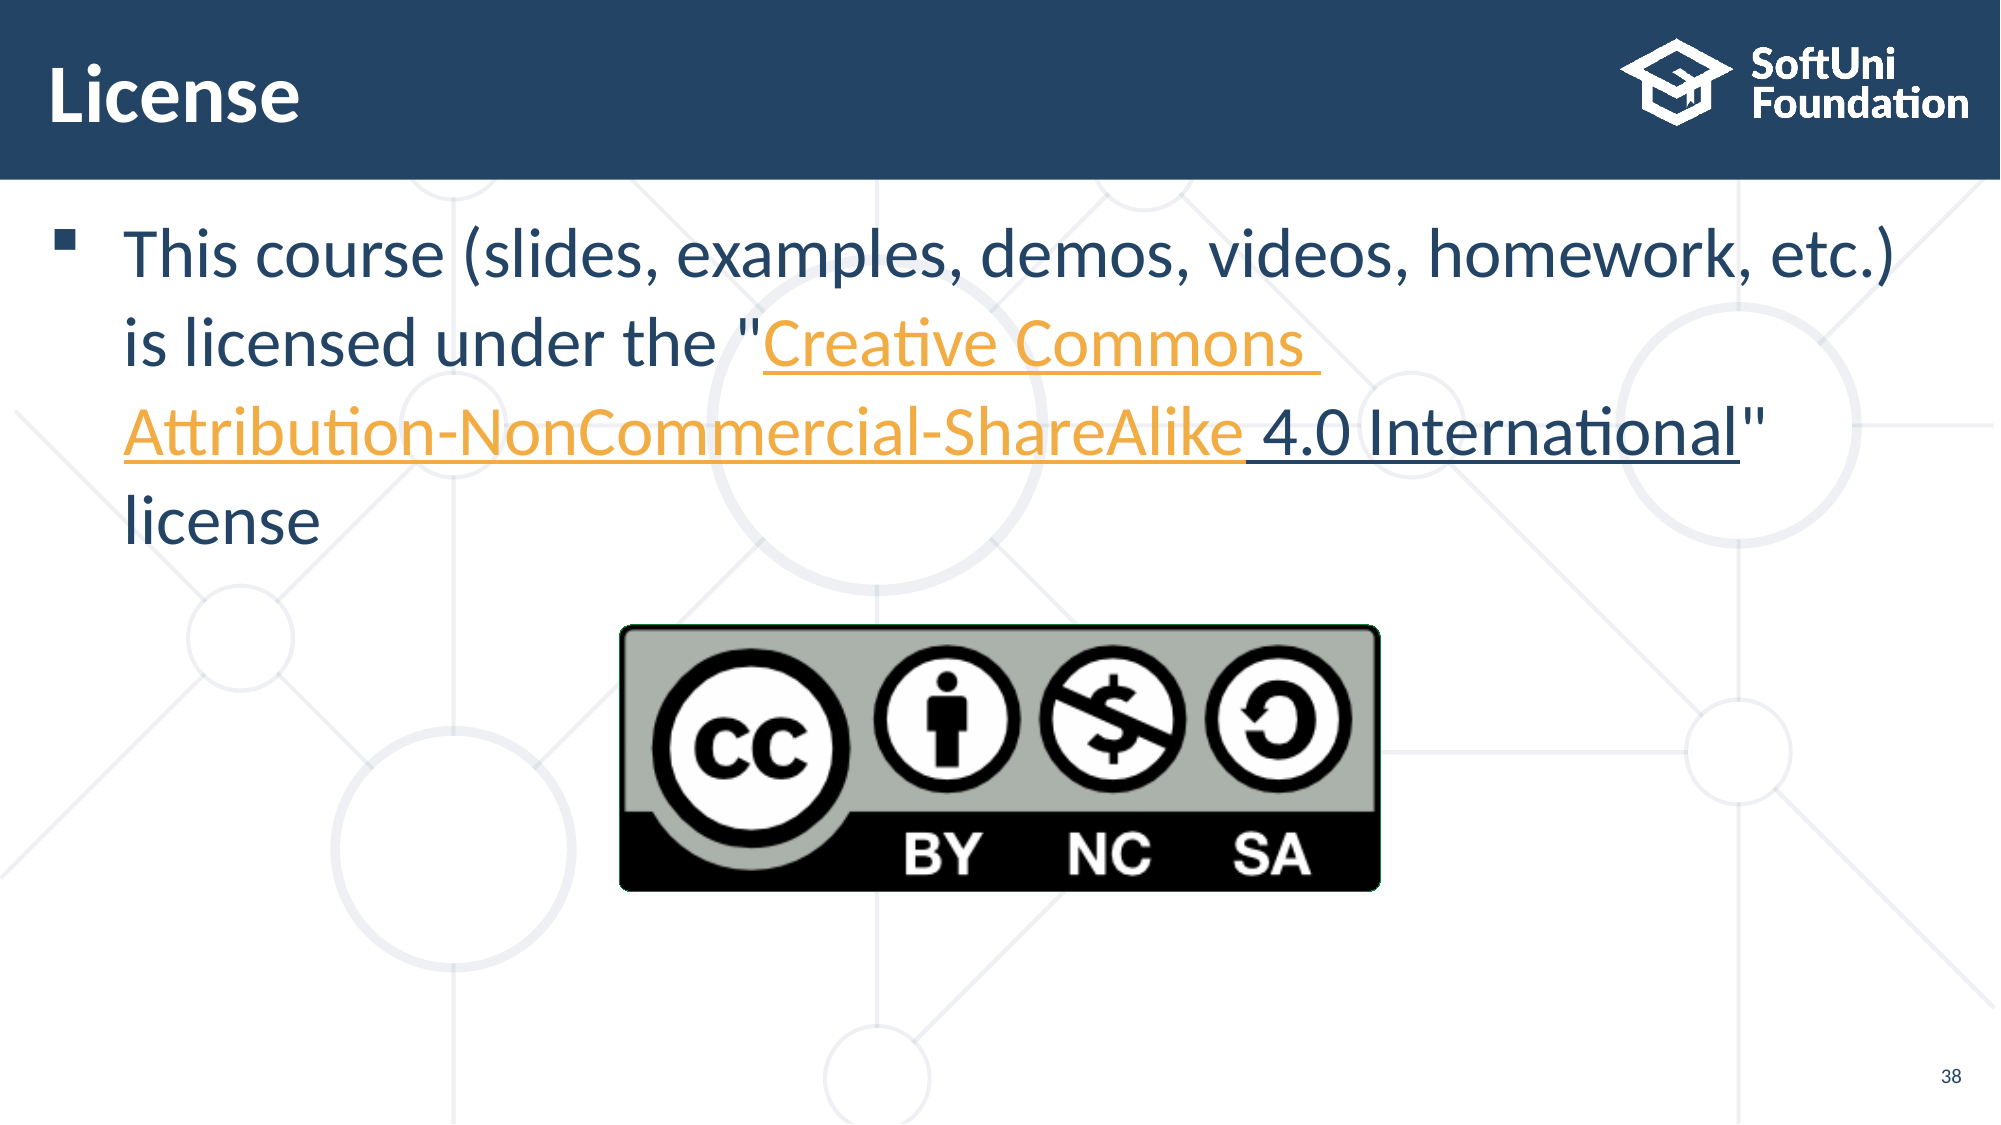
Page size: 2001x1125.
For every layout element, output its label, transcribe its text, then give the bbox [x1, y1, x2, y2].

title License [31, 16, 1591, 162]
picture [1619, 38, 1968, 126]
picture [618, 624, 1381, 892]
slide_number 38 [1897, 1049, 1968, 1101]
list This course (slides, examples, demos, videos, homework, etc.) is licensed under the "Creative Commons Attribution-NonCommercial-ShareAlike 4.0 International" license [31, 196, 1970, 1050]
